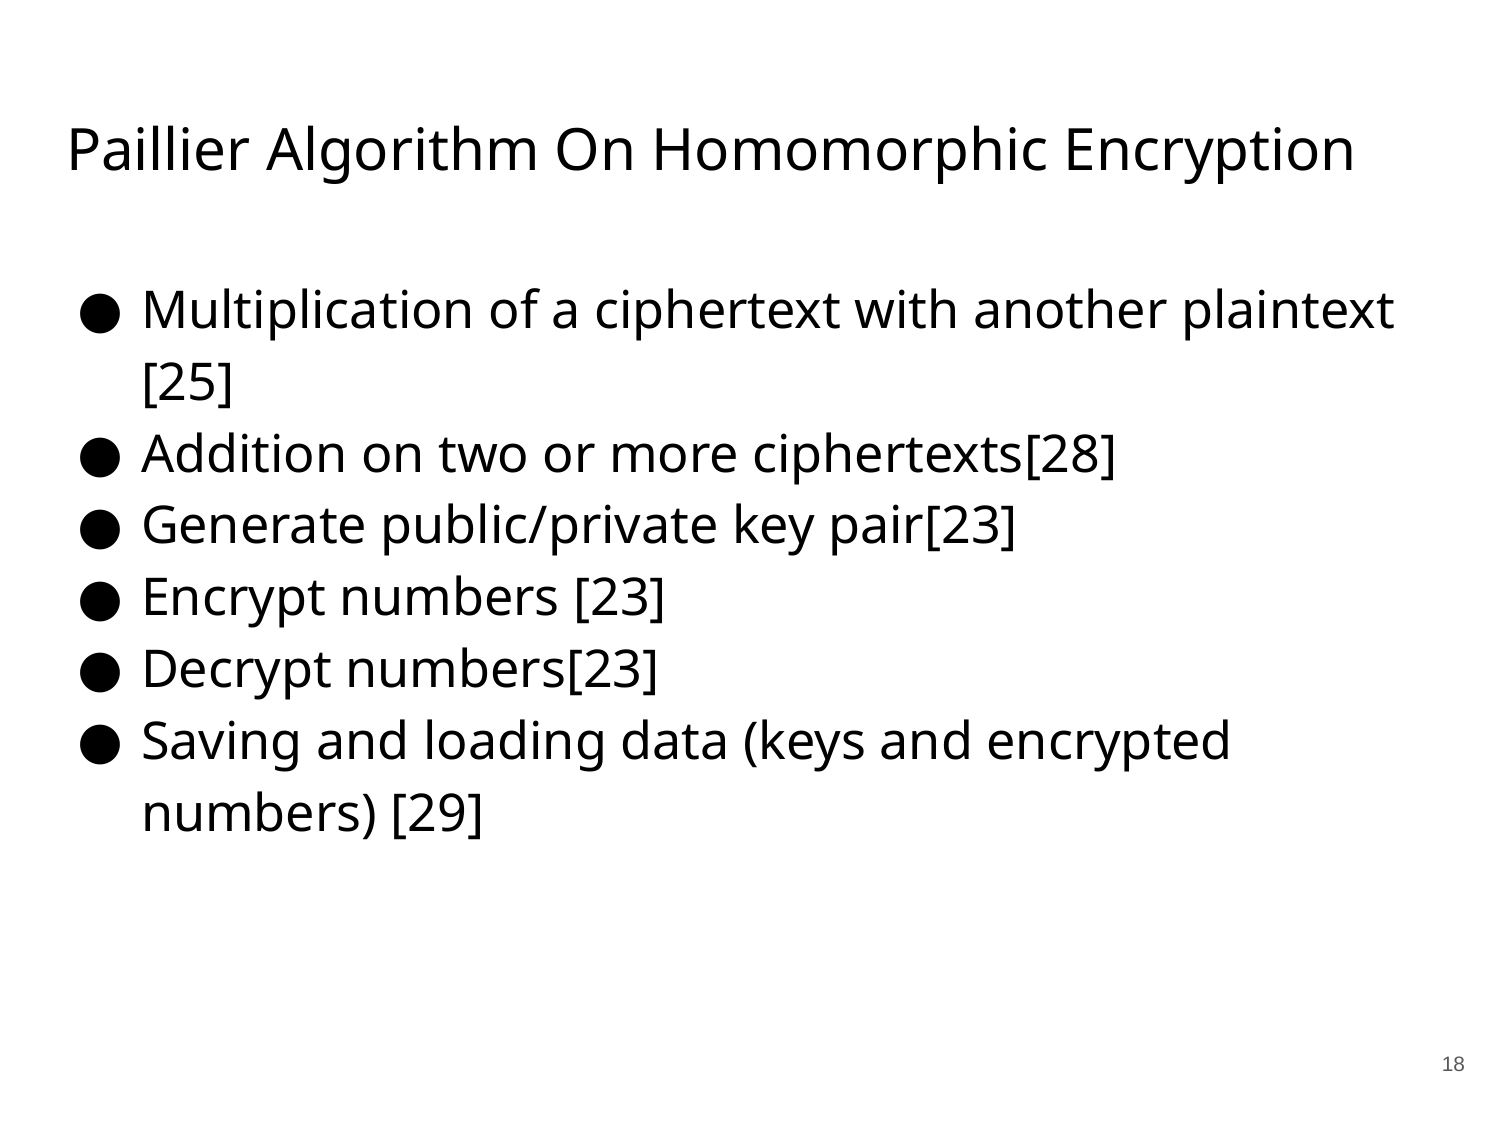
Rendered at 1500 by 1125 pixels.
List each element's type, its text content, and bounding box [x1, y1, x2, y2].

list Multiplication of a ciphertext with another plaintext [25] Addition on two or more ciphertexts[28] Generate public/private key pair[23] Encrypt numbers [23] Decrypt numbers[23] Saving and loading data (keys and encrypted numbers) [29] [51, 252, 1449, 1000]
slide_number ‹#› [1389, 1019, 1480, 1106]
title Paillier Algorithm On Homomorphic Encryption [51, 97, 1449, 223]
